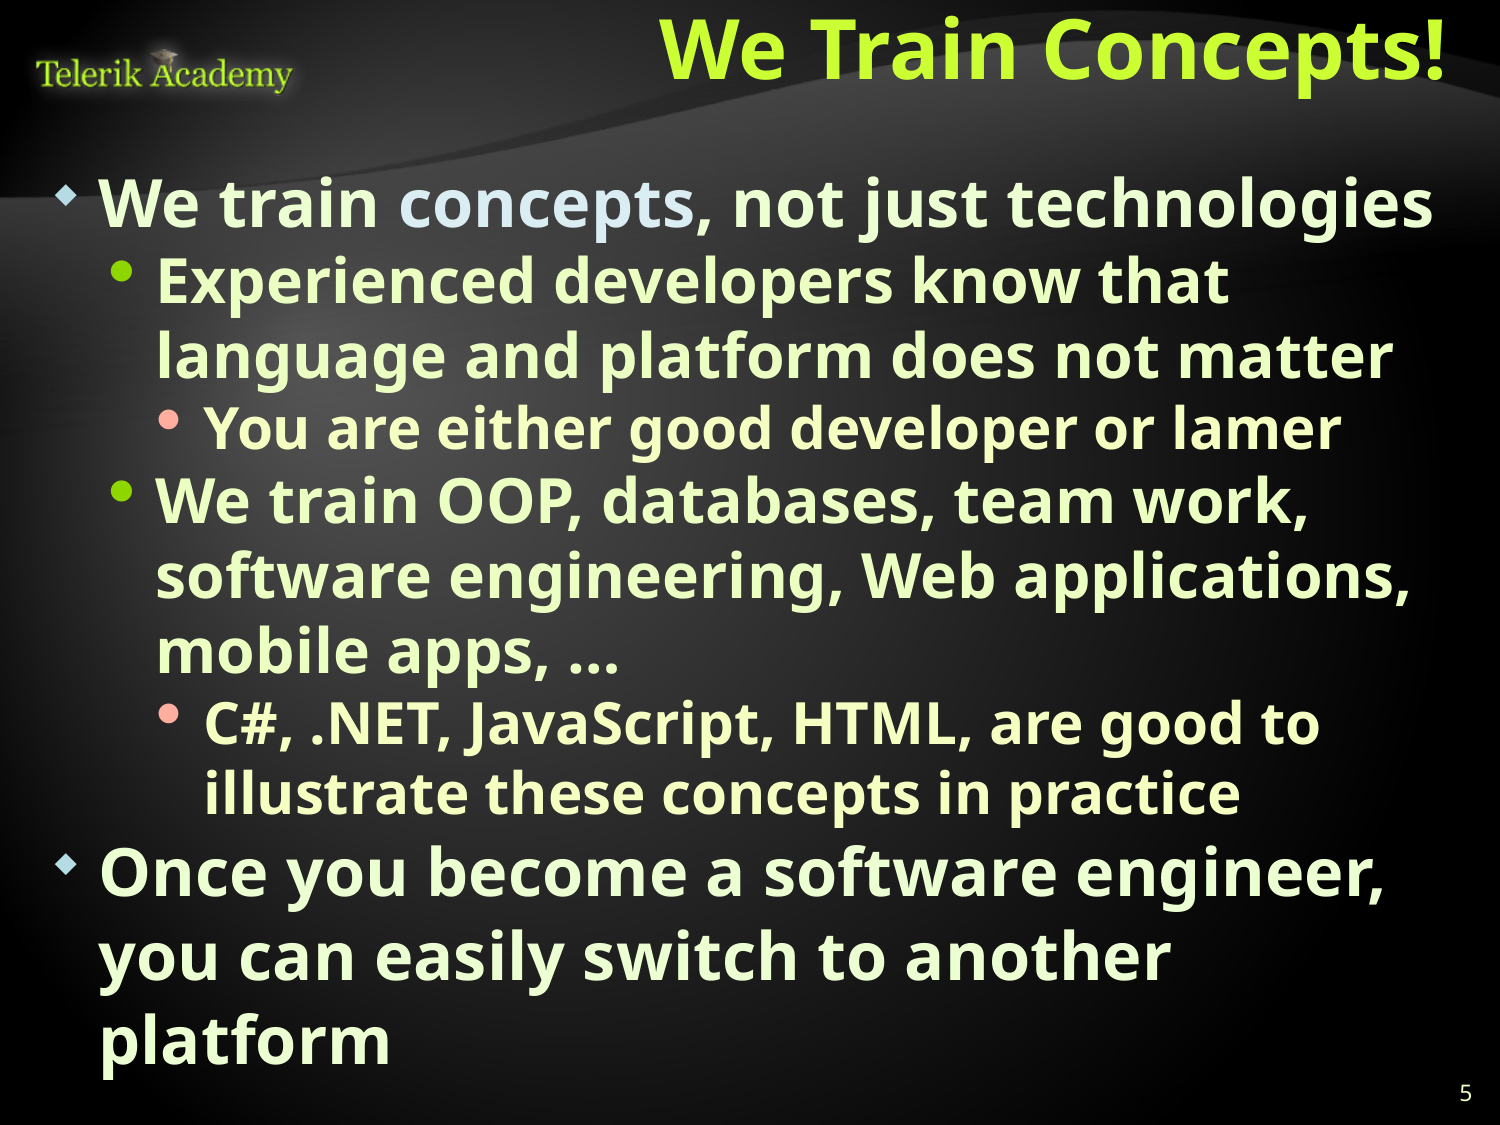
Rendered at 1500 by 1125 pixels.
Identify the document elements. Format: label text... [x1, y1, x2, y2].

text_box We Train Concepts! [299, 12, 1463, 149]
text_box We train concepts, not just technologies Experienced developers know that language and platform does not matter You are either good developer or lamer We train OOP, databases, team work, software engineering, Web applications, mobile apps, … C#, .NET, JavaScript, HTML, are good to illustrate these concepts in practice Once you become a software engineer, you can easily switch to another platform [37, 149, 1463, 1075]
text_box <number> [1412, 1074, 1488, 1113]
picture [0, 0, 1500, 1125]
